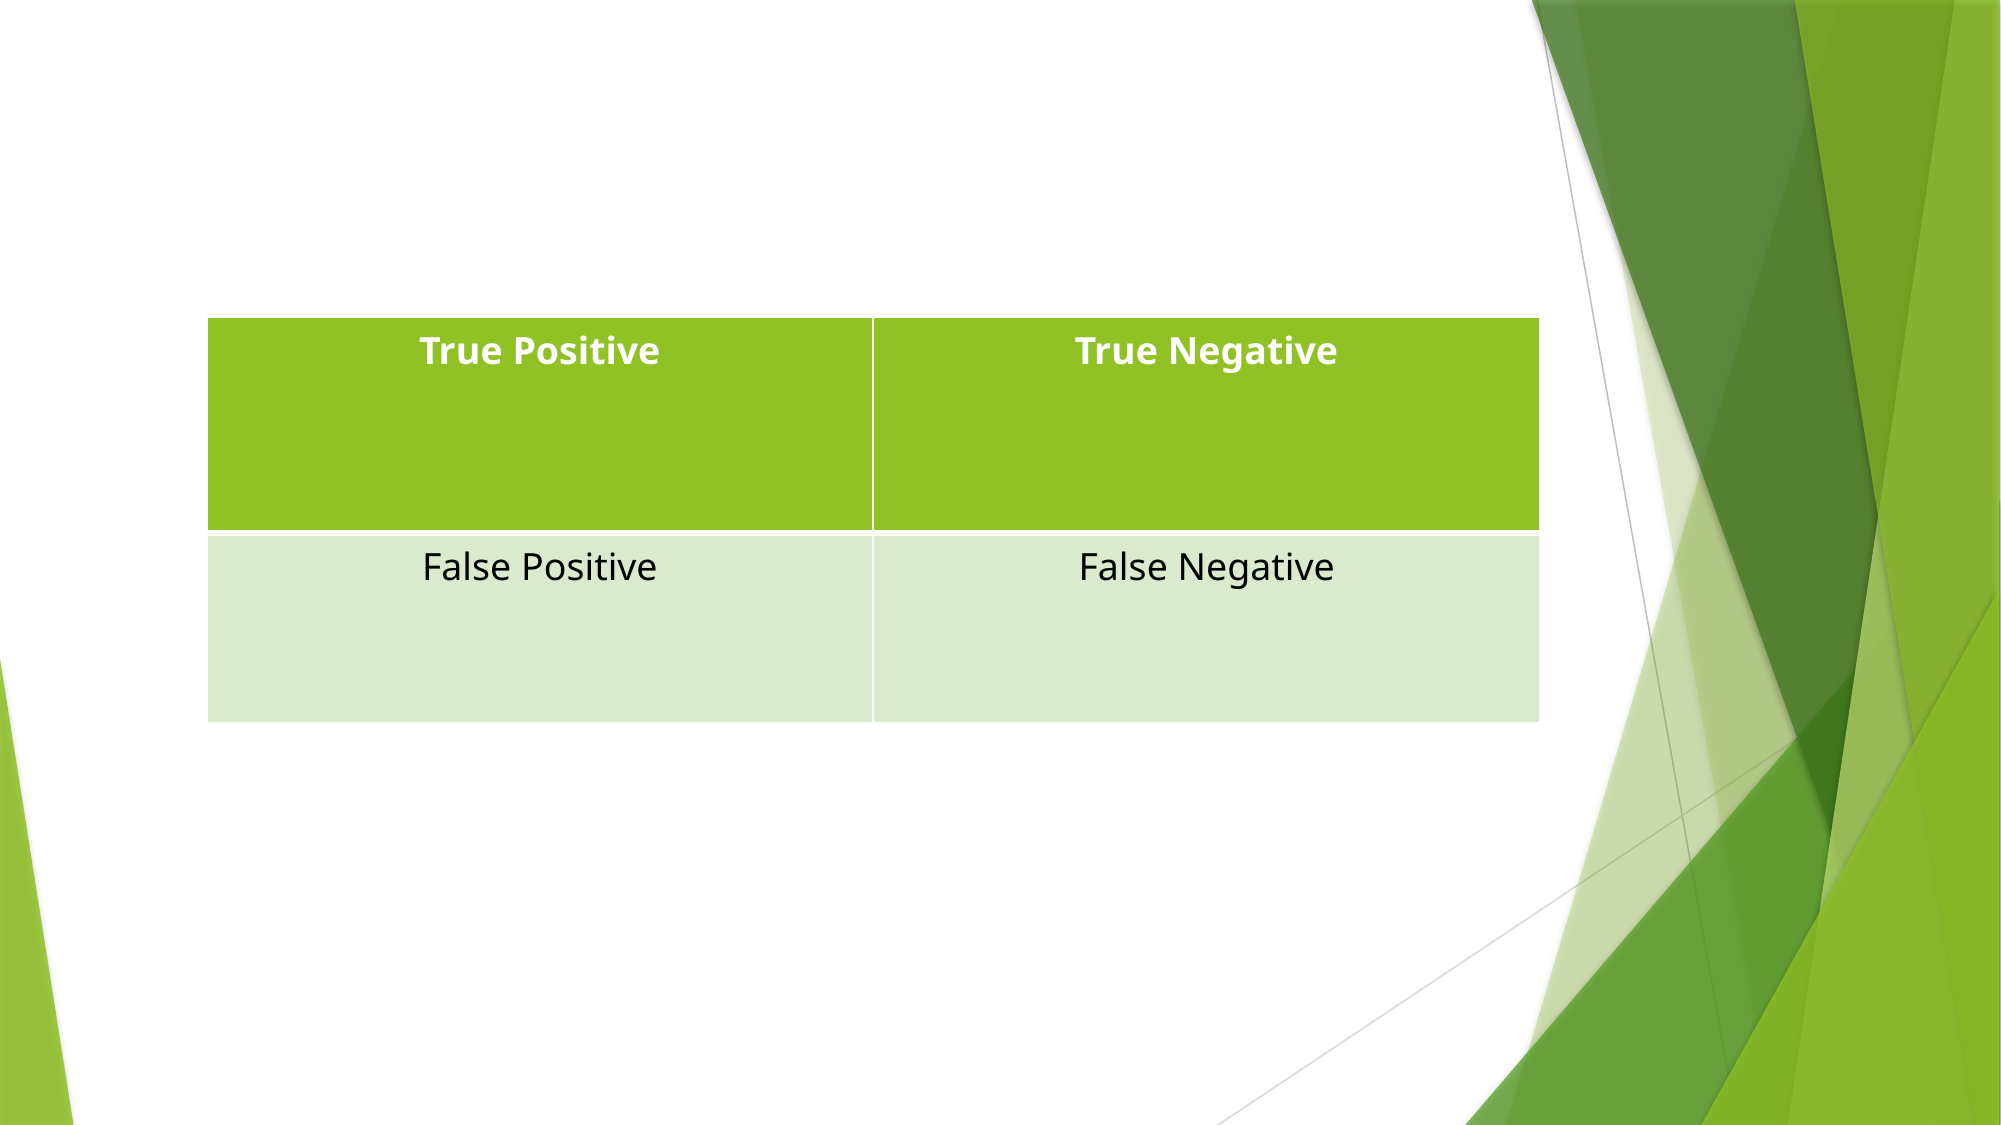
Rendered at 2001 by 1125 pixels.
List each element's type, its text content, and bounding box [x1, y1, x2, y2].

table_header True Positive [208, 318, 872, 530]
table_cell False Negative [874, 536, 1539, 722]
table_header True Negative [874, 318, 1539, 530]
table_cell False Positive [208, 536, 872, 722]
